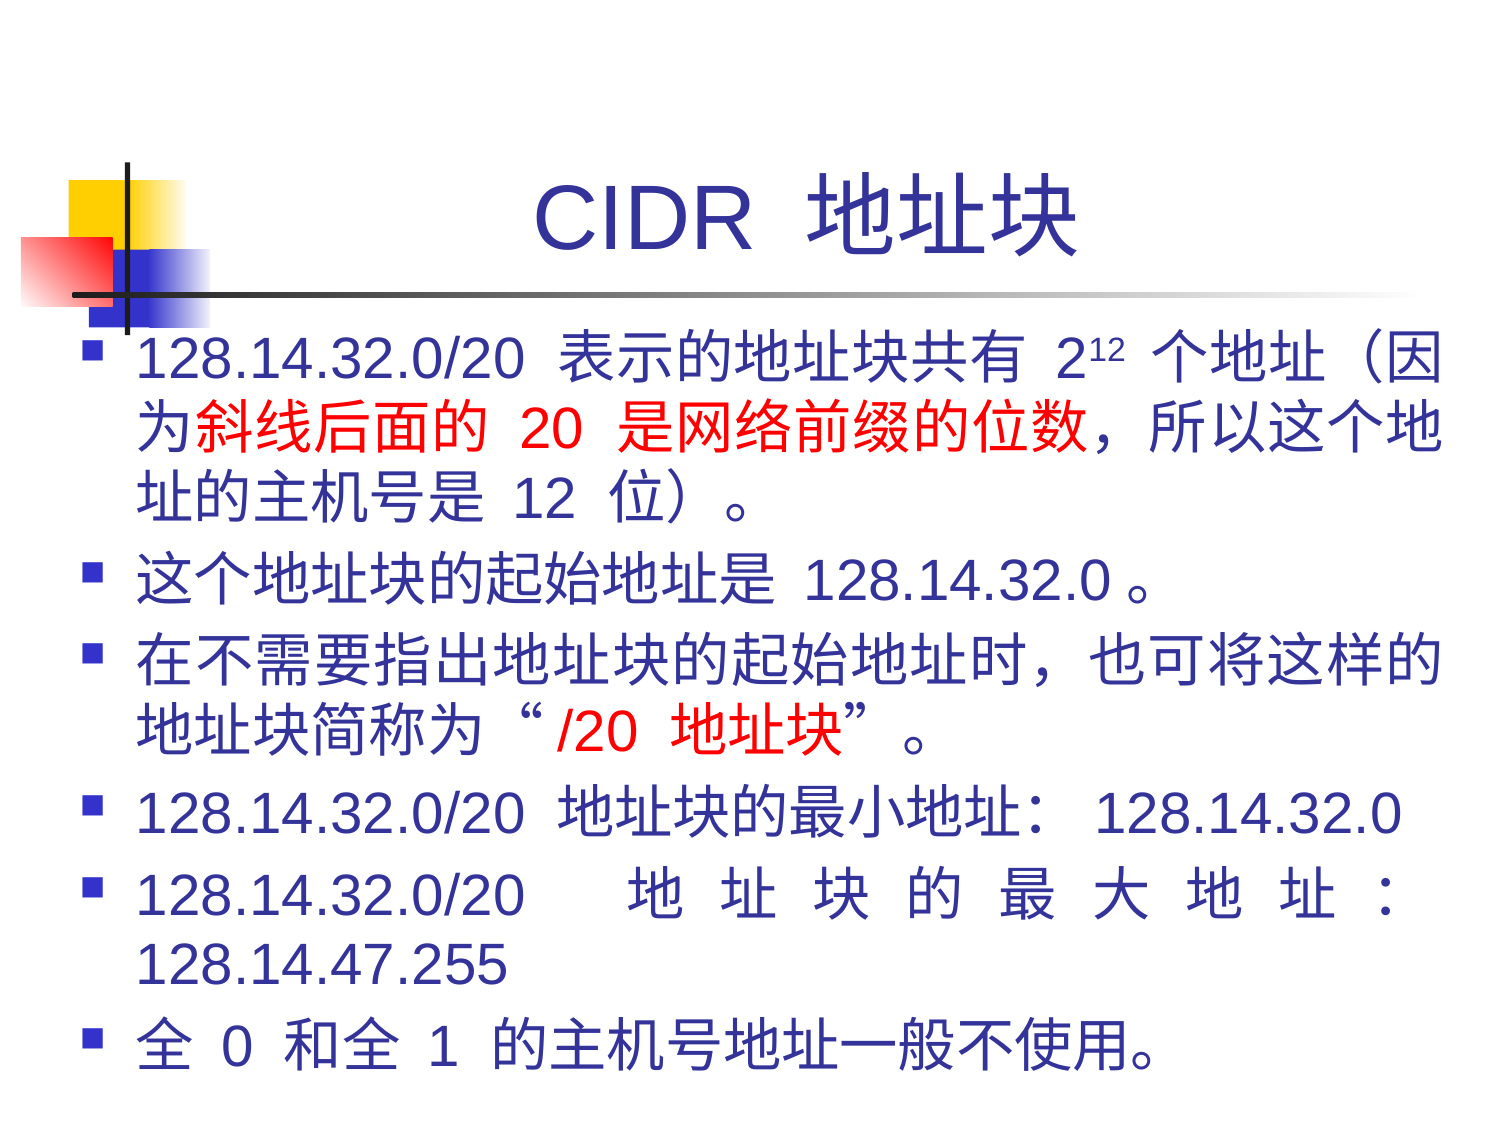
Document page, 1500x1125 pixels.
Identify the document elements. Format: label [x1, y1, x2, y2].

footer [1024, 1022, 1500, 1099]
list [64, 312, 1460, 1059]
title [150, 34, 1483, 276]
